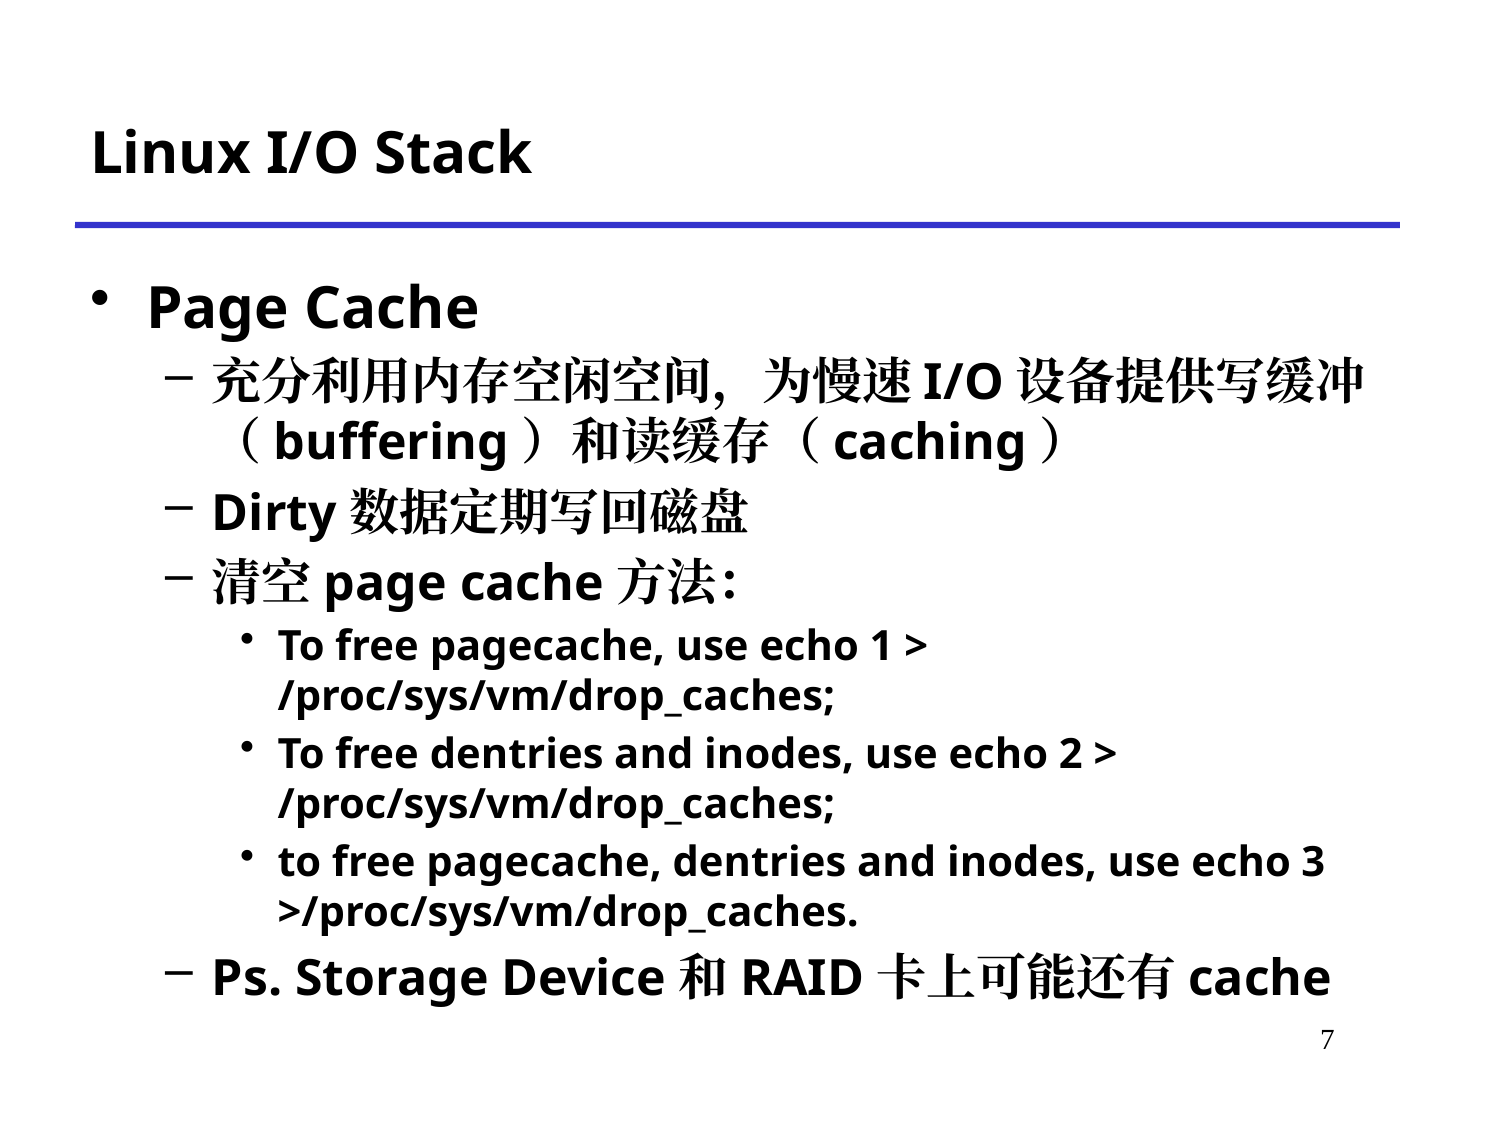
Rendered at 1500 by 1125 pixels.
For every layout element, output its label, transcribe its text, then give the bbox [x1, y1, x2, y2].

slide_number * [1137, 1012, 1350, 1088]
list Page Cache 充分利用内存空闲空间，为慢速I/O设备提供写缓冲（buffering）和读缓存（caching） Dirty数据定期写回磁盘 清空page cache方法： To free pagecache, use echo 1 > /proc/sys/vm/drop_caches; To free dentries and inodes, use echo 2 > /proc/sys/vm/drop_caches; to free pagecache, dentries and inodes, use echo 3 >/proc/sys/vm/drop_caches. Ps. Storage Device和RAID卡上可能还有cache [75, 262, 1438, 988]
title Linux I/O Stack [75, 75, 1400, 225]
